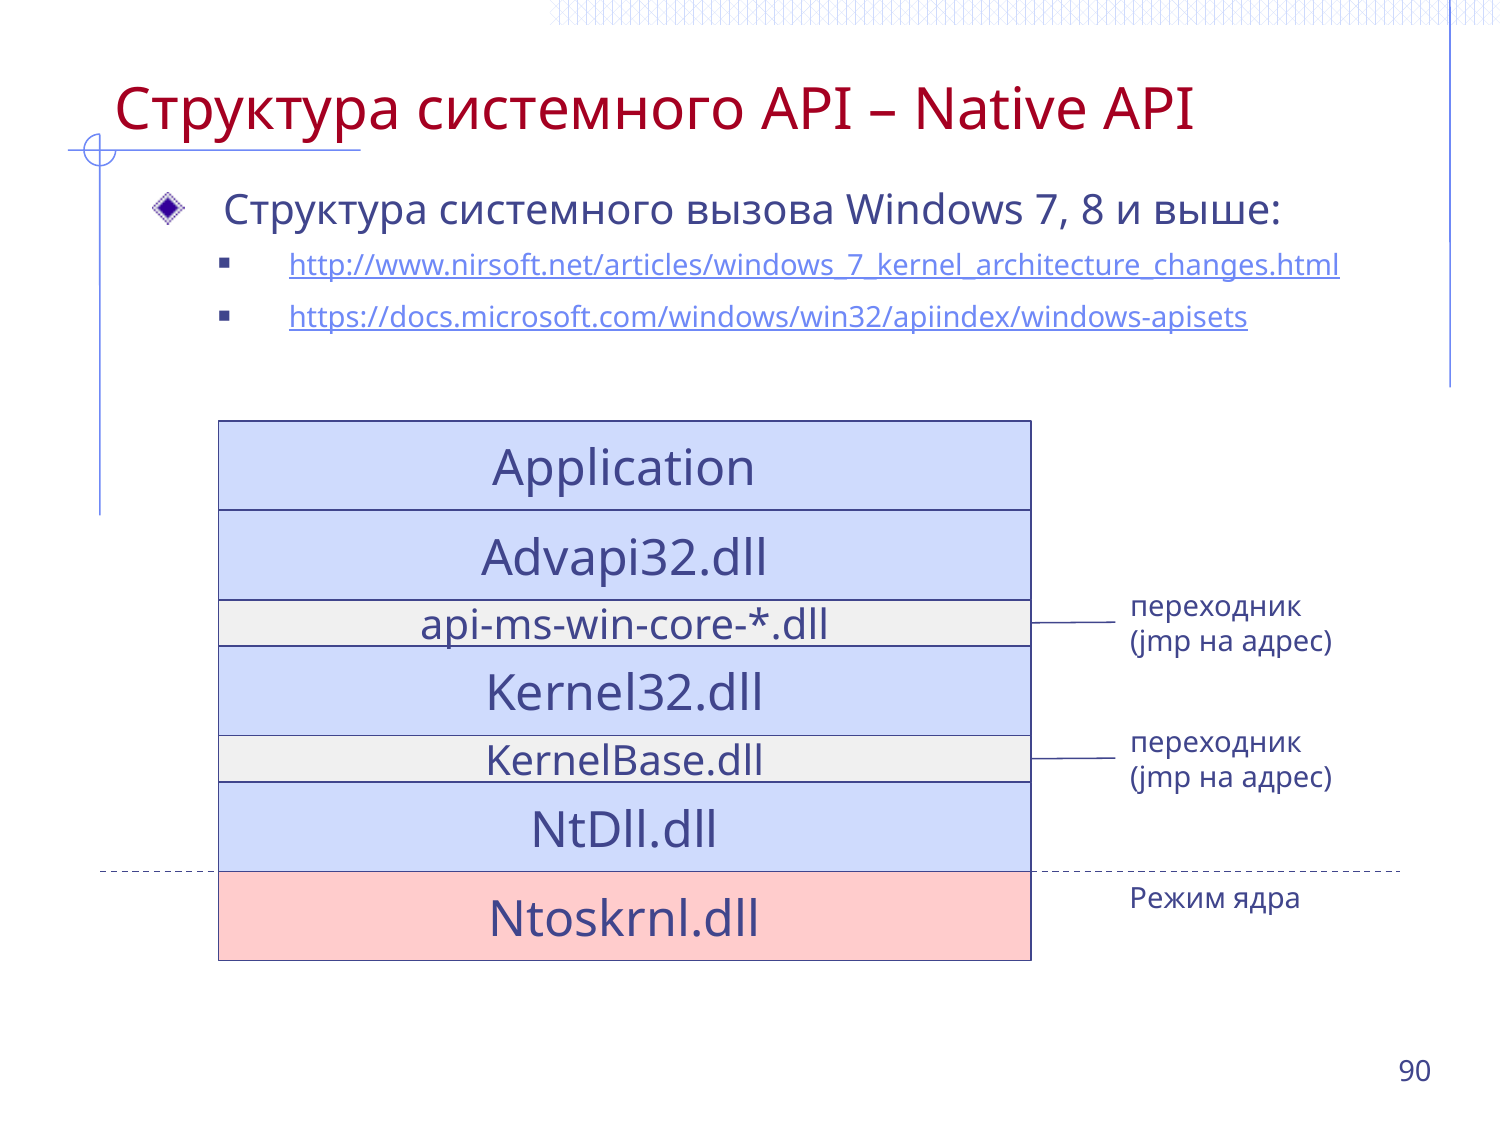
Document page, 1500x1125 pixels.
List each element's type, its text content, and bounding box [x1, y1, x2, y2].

title Структура системного API – Native API [99, 50, 1375, 149]
slide_number 90 [1074, 1025, 1447, 1100]
picture [152, 192, 185, 225]
text_box Структура системного вызова Windows 7, 8 и выше: http://www.nirsoft.net/articles/windows_7_kernel_architecture_changes.html https://docs.microsoft.com/windows/win32/apiindex/windows-apisets [137, 175, 1459, 401]
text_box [100, 420, 1447, 961]
